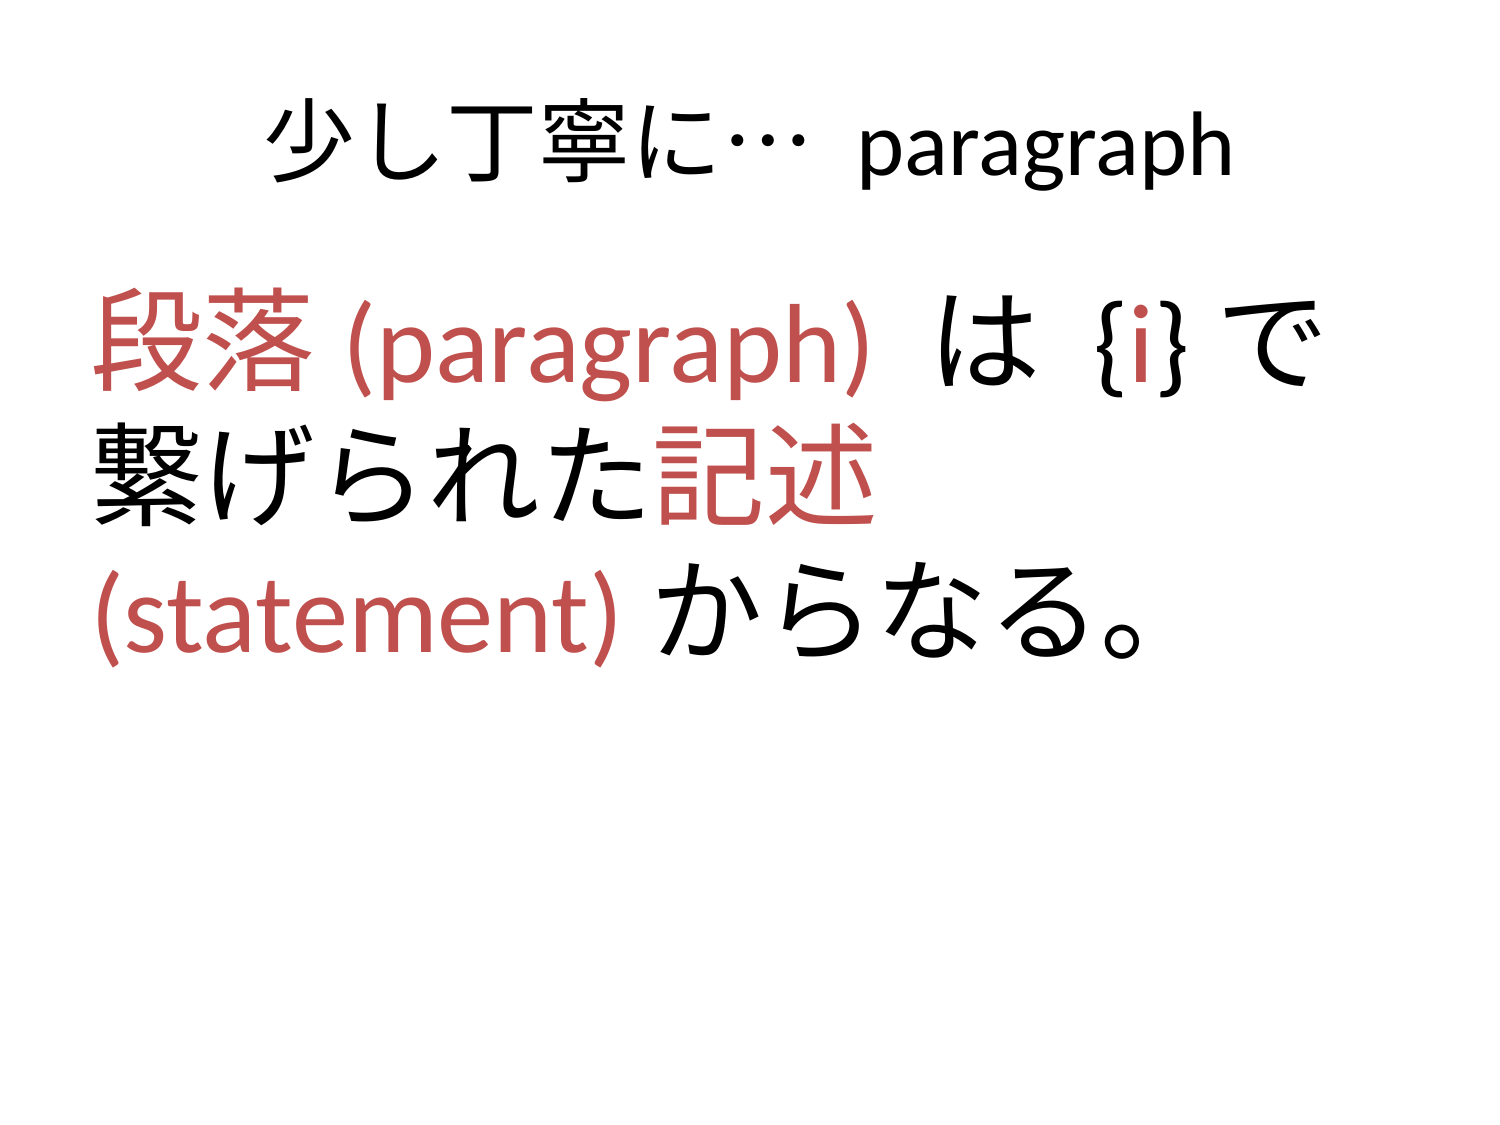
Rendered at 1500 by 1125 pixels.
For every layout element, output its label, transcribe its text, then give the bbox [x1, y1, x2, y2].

list 段落(paragraph) は {i}で繋げられた記述(statement)からなる。 [75, 262, 1425, 1005]
title 少し丁寧に… paragraph [75, 45, 1425, 233]
